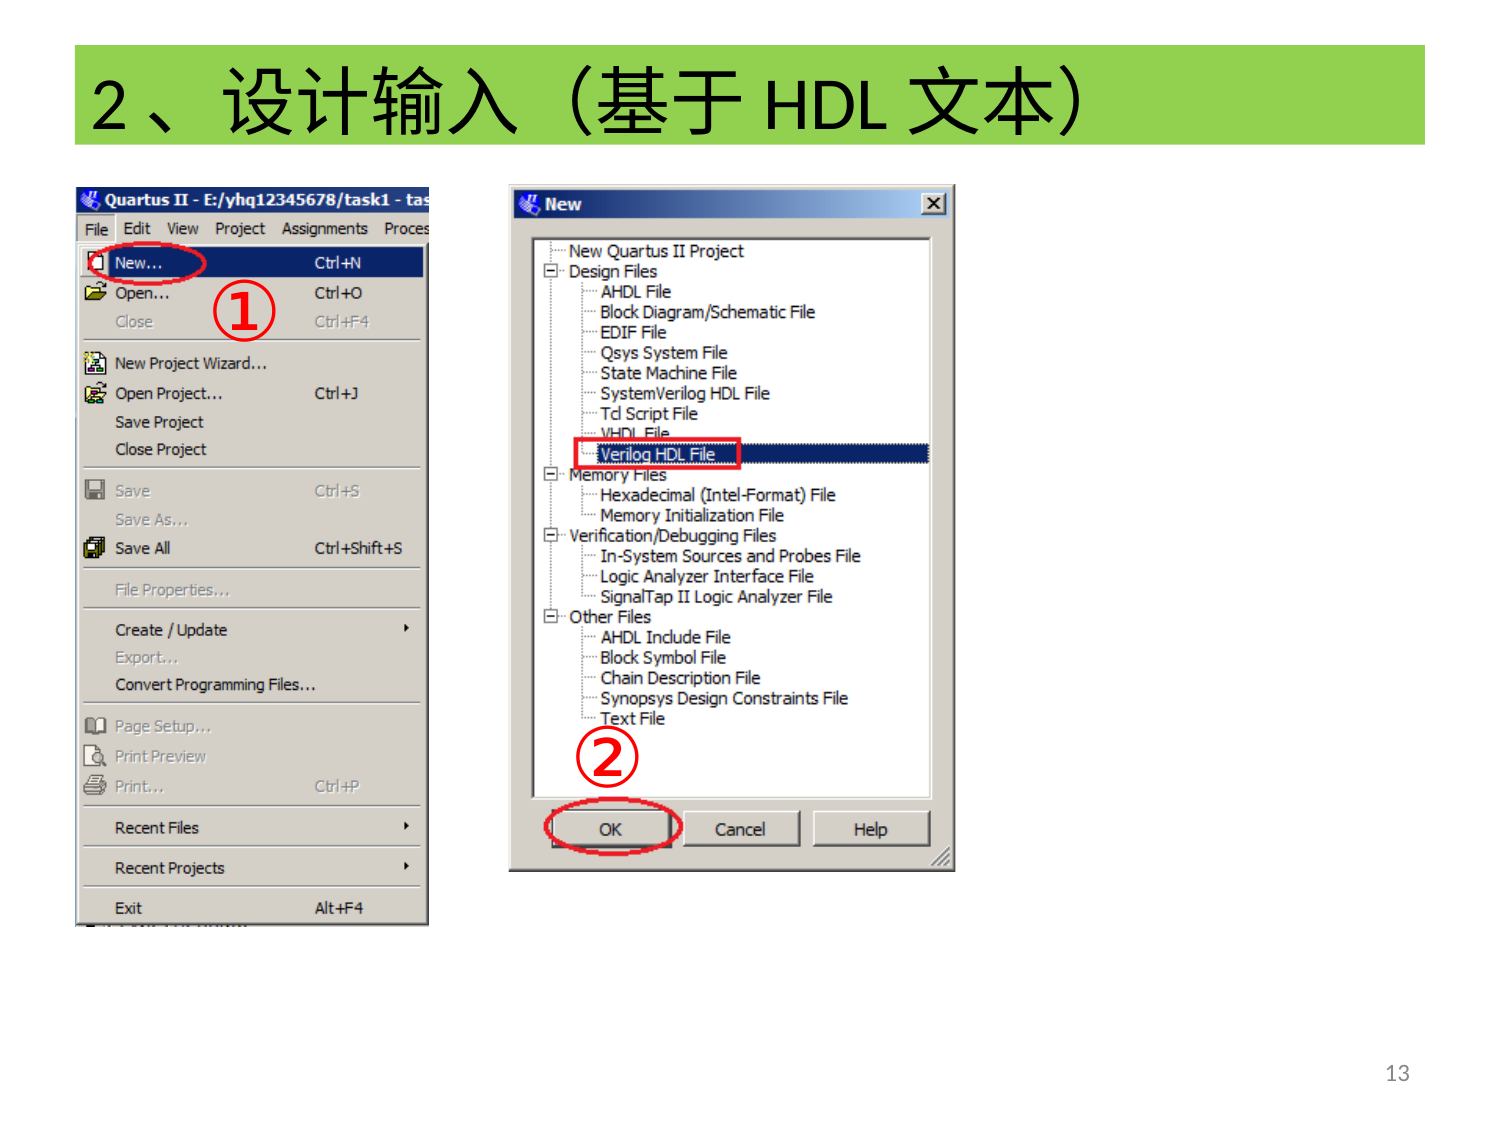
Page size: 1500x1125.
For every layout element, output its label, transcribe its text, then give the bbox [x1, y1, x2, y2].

text_box 2、设计输入（基于HDL文本） [74, 45, 1425, 145]
text_box [75, 187, 429, 927]
slide_number 13 [1378, 1060, 1417, 1125]
text_box ② [568, 701, 656, 804]
text_box [508, 184, 956, 872]
text_box ① [205, 256, 293, 359]
